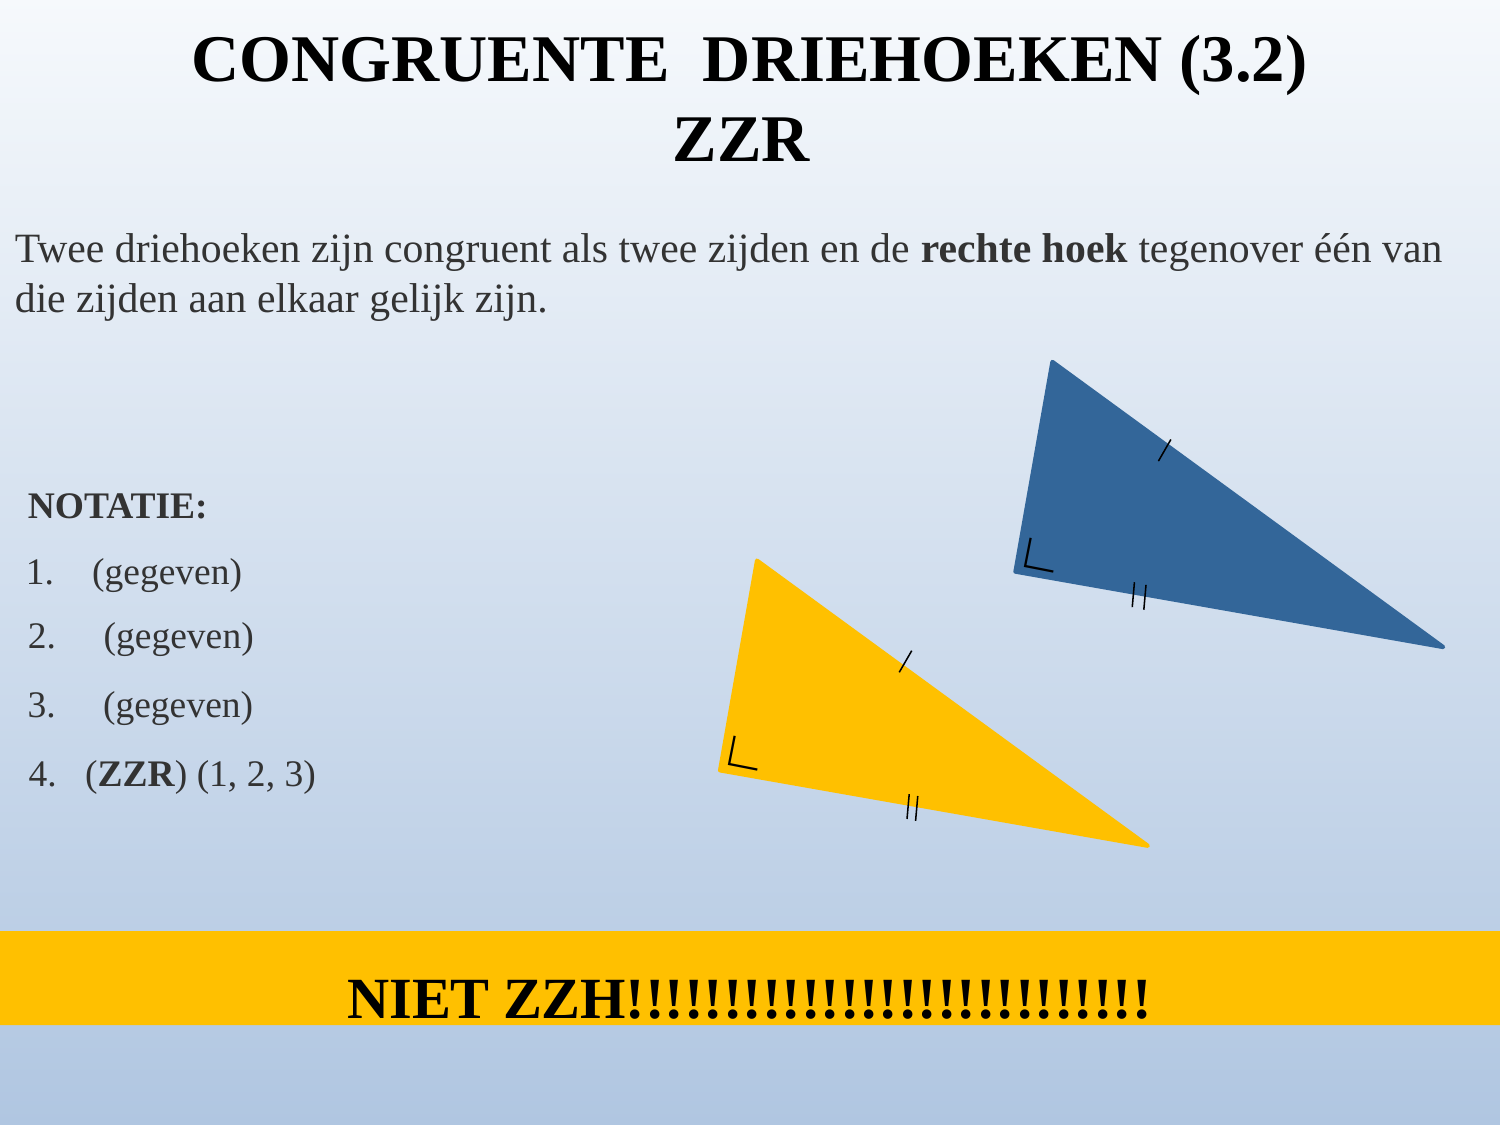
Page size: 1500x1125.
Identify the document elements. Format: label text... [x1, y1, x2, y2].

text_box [977, 357, 1500, 648]
text_box NIET ZZH!!!!!!!!!!!!!!!!!!!!!!!!!!! [0, 931, 1500, 1026]
text_box NOTATIE: [13, 473, 311, 547]
text_box CONGRUENTE DRIEHOEKEN (3.2) ZZR [0, 0, 1500, 189]
text_box Twee driehoeken zijn congruent als twee zijden en de rechte hoek tegenover één van die zijden aan elkaar gelijk zijn. [0, 213, 1500, 338]
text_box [688, 553, 1213, 852]
